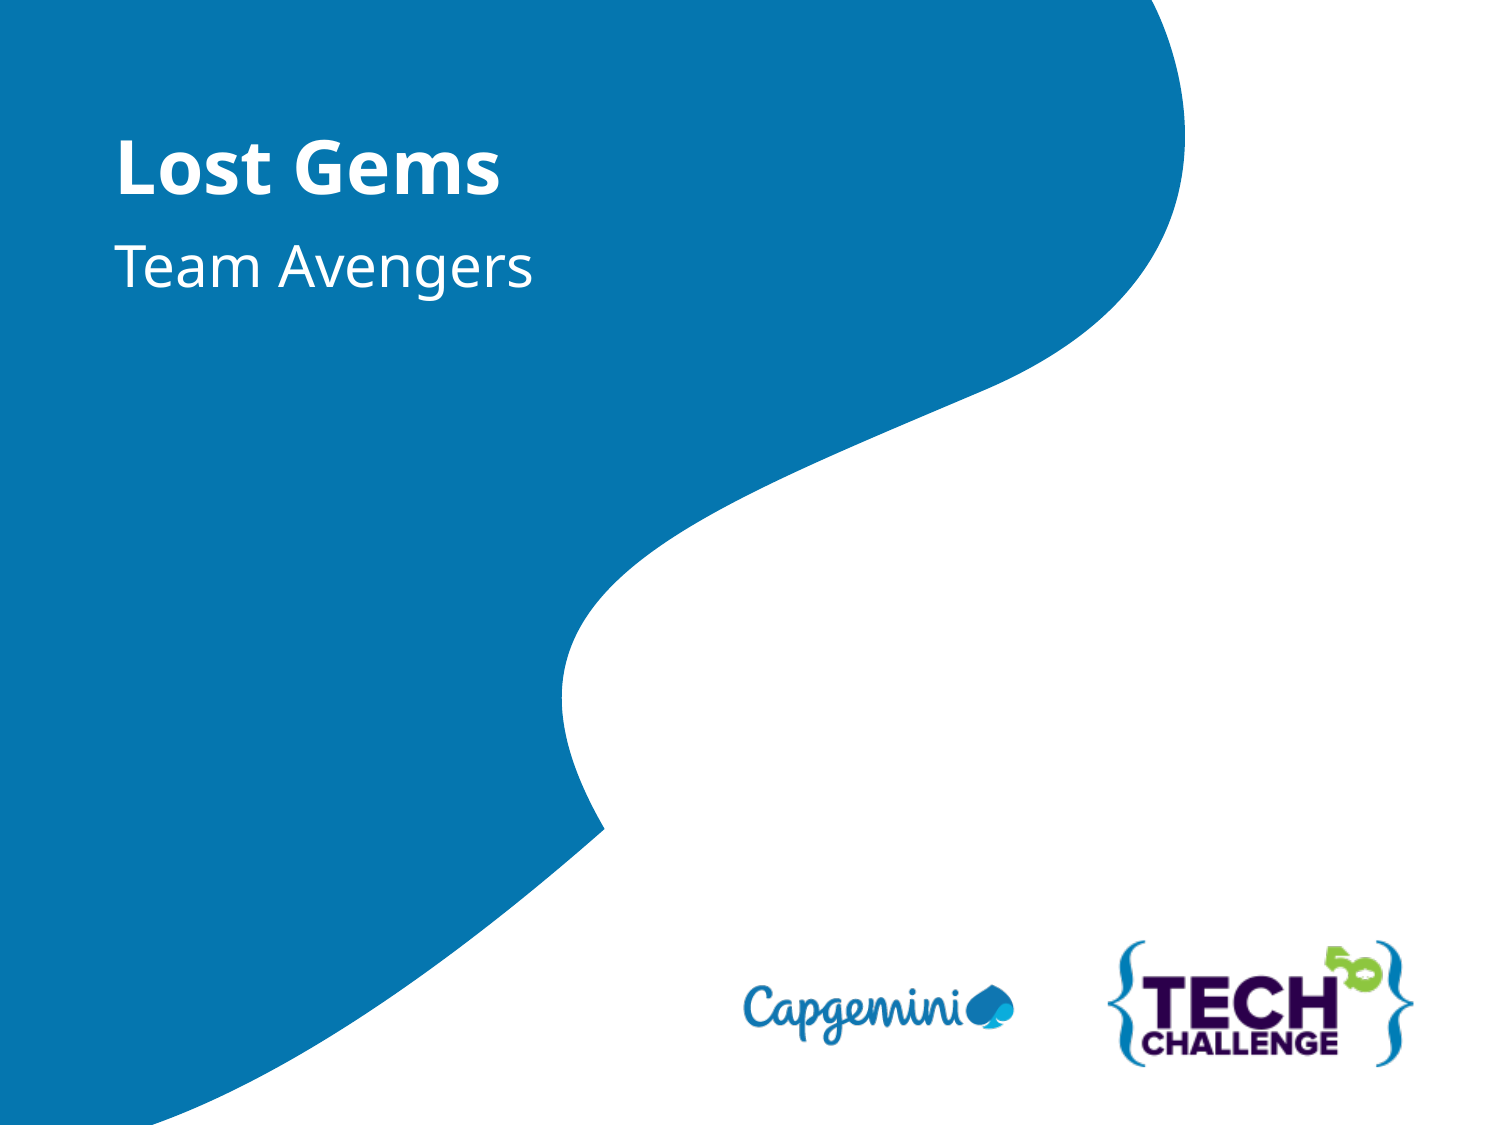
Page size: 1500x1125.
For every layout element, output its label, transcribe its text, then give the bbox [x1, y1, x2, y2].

picture [712, 957, 1048, 1070]
text_box Lost Gems Team Avengers [99, 112, 1063, 307]
picture [1099, 920, 1426, 1088]
